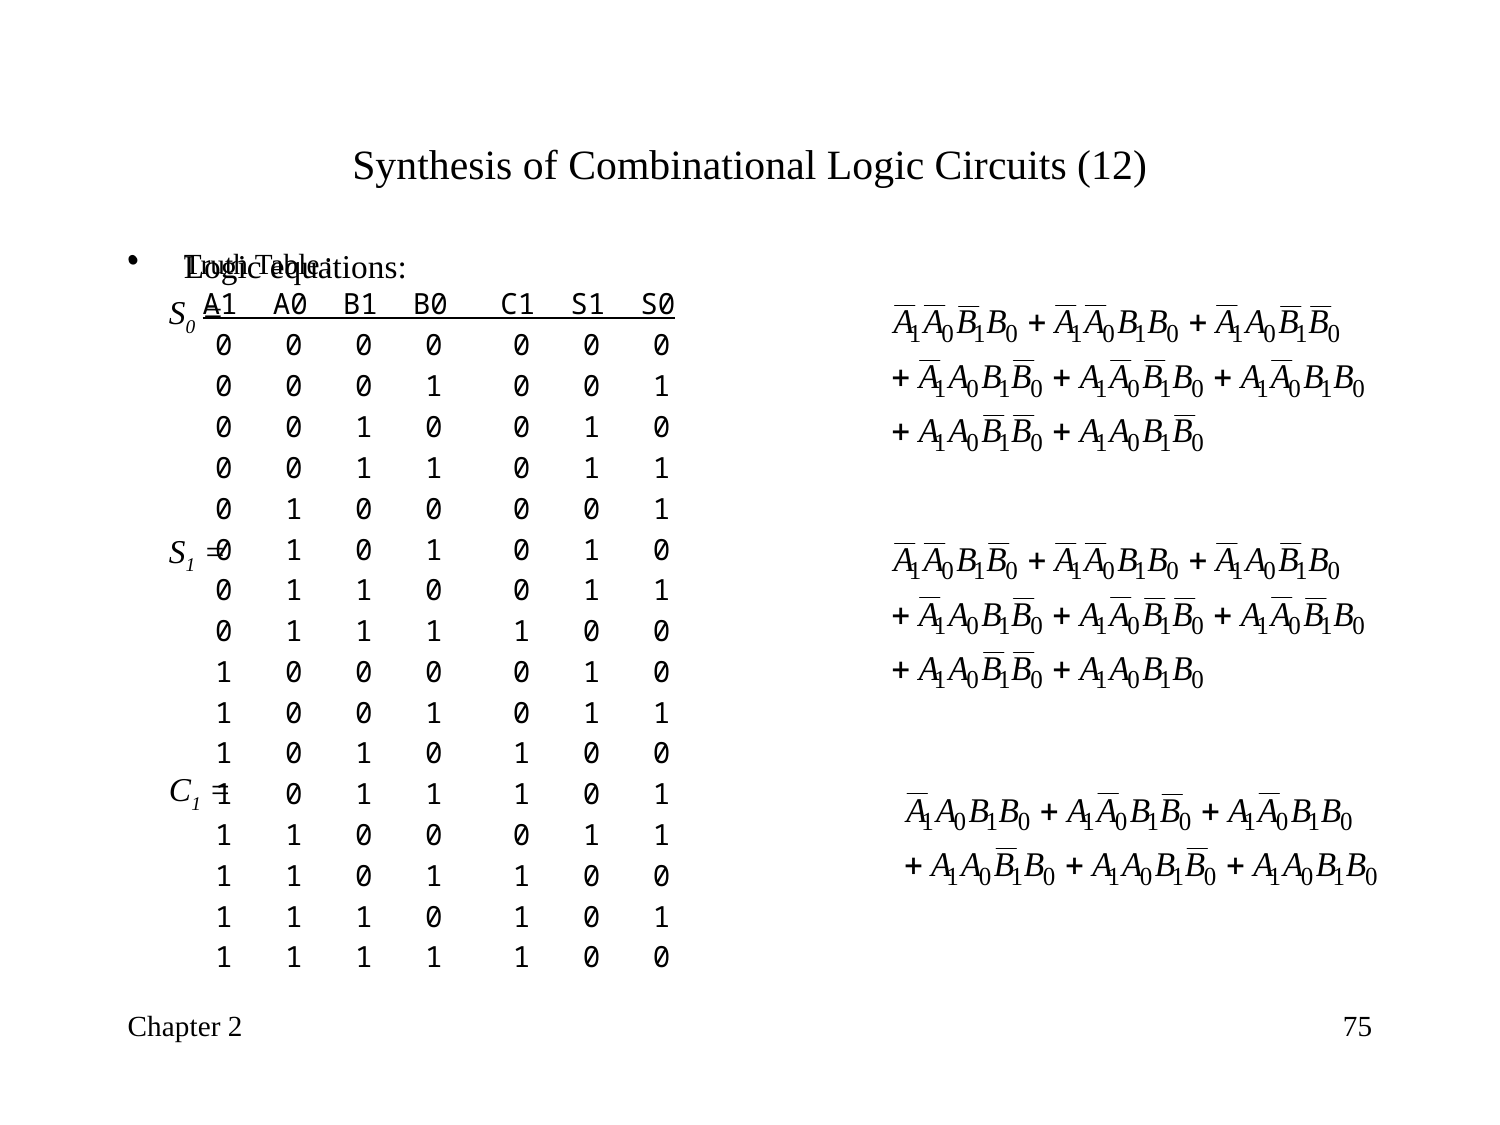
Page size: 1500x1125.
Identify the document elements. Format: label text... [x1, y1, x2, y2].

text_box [899, 787, 1382, 892]
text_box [887, 537, 1374, 696]
title Synthesis of Combinational Logic Circuits (12) [112, 99, 1388, 226]
list Logic equations: S0 = S1 = C1 = [112, 237, 1388, 988]
slide_number 75 [1074, 988, 1388, 1063]
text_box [887, 299, 1374, 458]
footer Chapter 2 [112, 988, 588, 1063]
